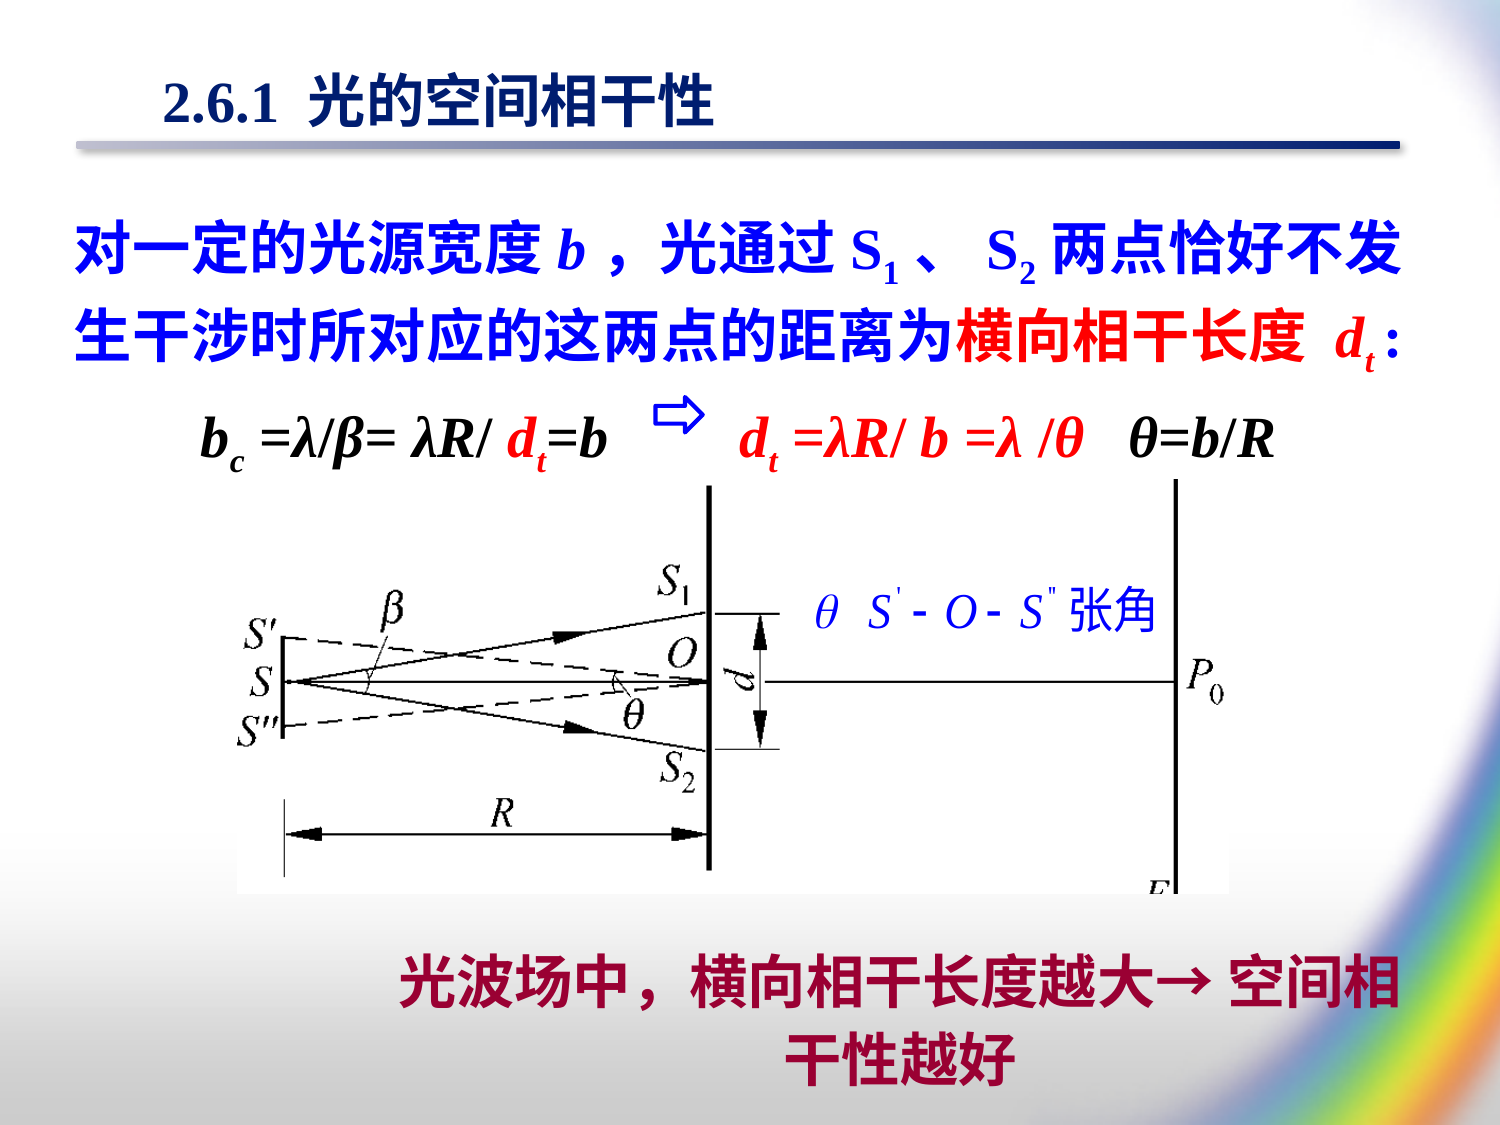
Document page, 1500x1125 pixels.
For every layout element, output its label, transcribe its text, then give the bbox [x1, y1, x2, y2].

text_box [75, 139, 1402, 151]
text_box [58, 195, 1418, 1000]
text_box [808, 573, 1159, 659]
picture [0, 0, 1500, 1125]
title 2.6.1 光的空间相干性 [147, 54, 809, 138]
